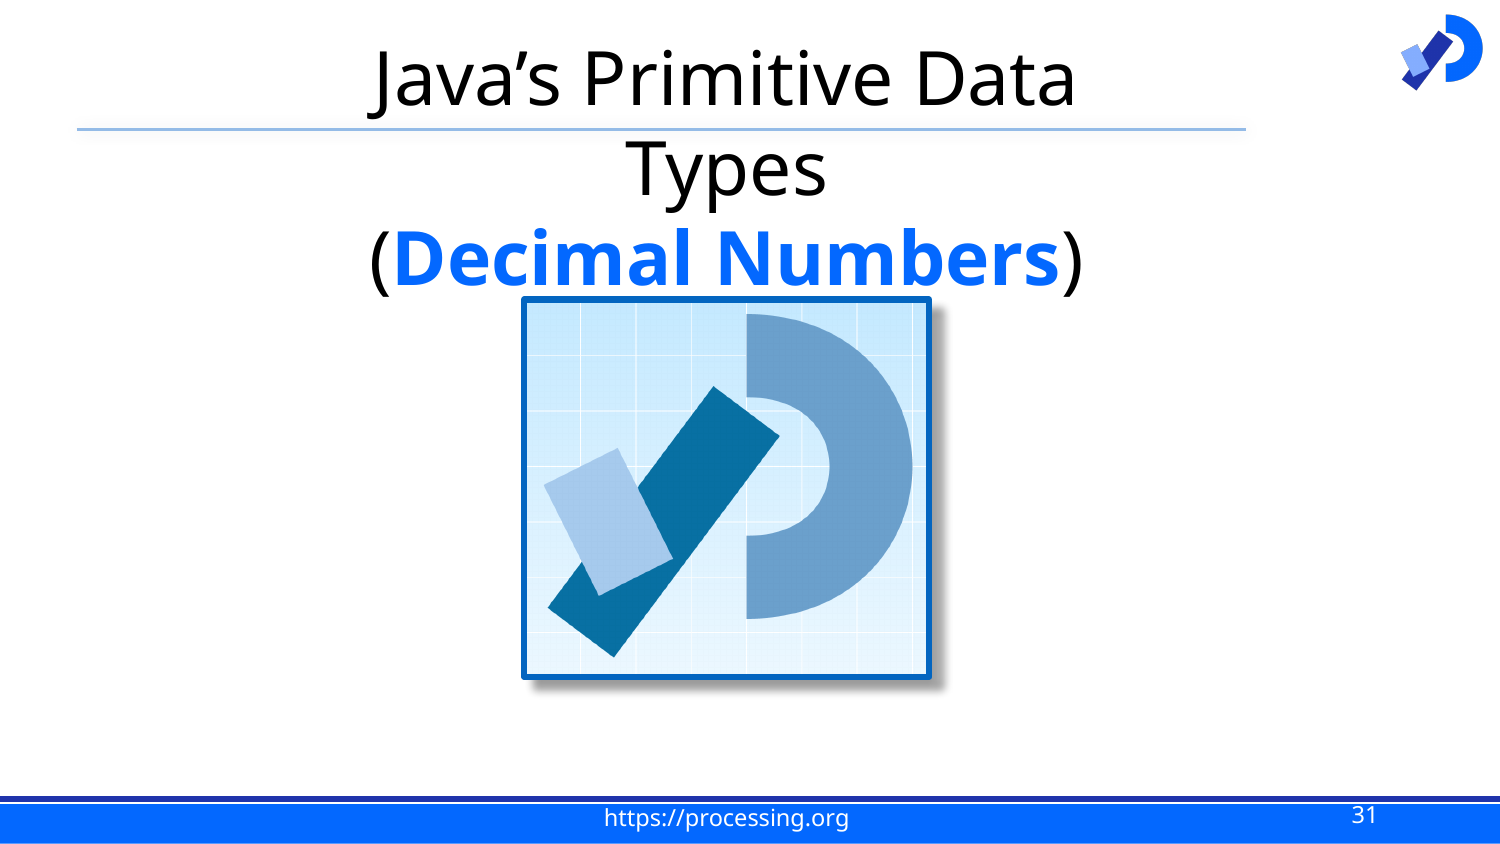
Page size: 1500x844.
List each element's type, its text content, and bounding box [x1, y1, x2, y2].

footer https://processing.org [527, 801, 927, 842]
slide_number 31 [1074, 794, 1388, 843]
title Java’s Primitive Data Types (Decimal Numbers) [267, 127, 1187, 310]
picture [527, 302, 927, 674]
picture [1398, 9, 1485, 96]
